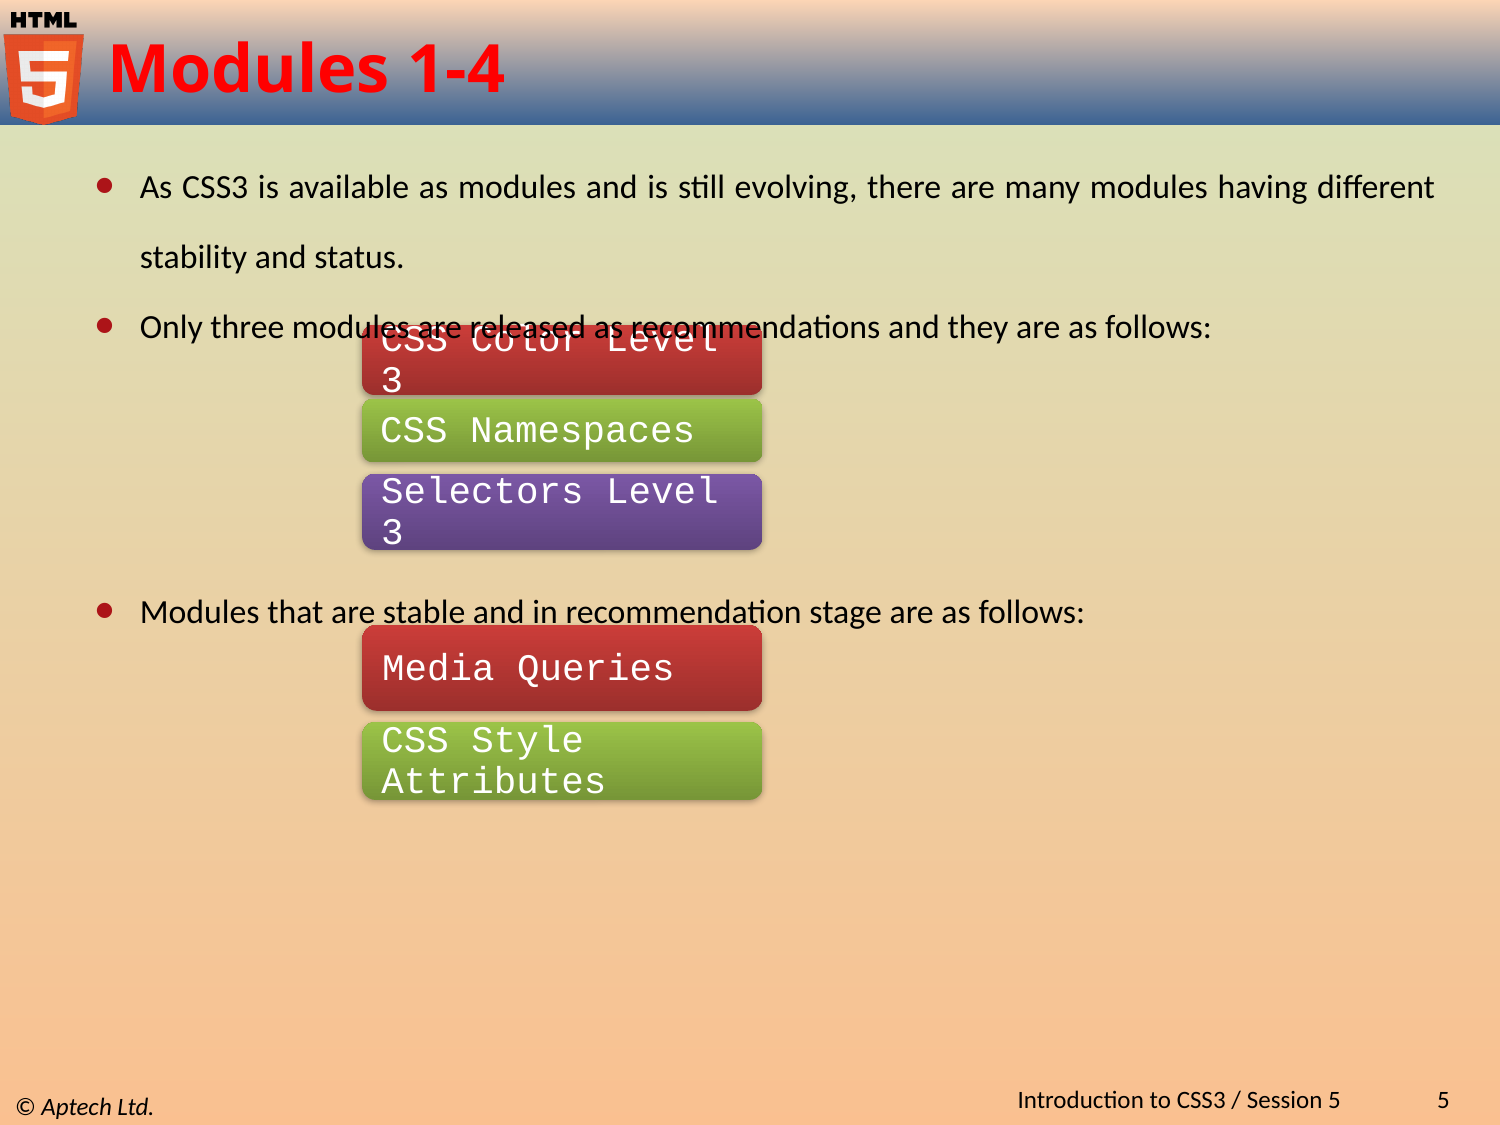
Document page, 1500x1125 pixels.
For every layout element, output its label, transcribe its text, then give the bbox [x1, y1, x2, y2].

slide_number 5 [1363, 1084, 1465, 1113]
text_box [362, 624, 763, 826]
footer Introduction to CSS3 / Session 5 [375, 1084, 1363, 1113]
text_box As CSS3 is available as modules and is still evolving, there are many modules having different stability and status. Only three modules are released as recommendations and they are as follows: [50, 149, 1450, 375]
text_box Modules that are stable and in recommendation stage are as follows: [50, 575, 1450, 660]
picture [0, 12, 100, 125]
title Modules 1-4 [74, 32, 1476, 101]
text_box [362, 324, 763, 588]
